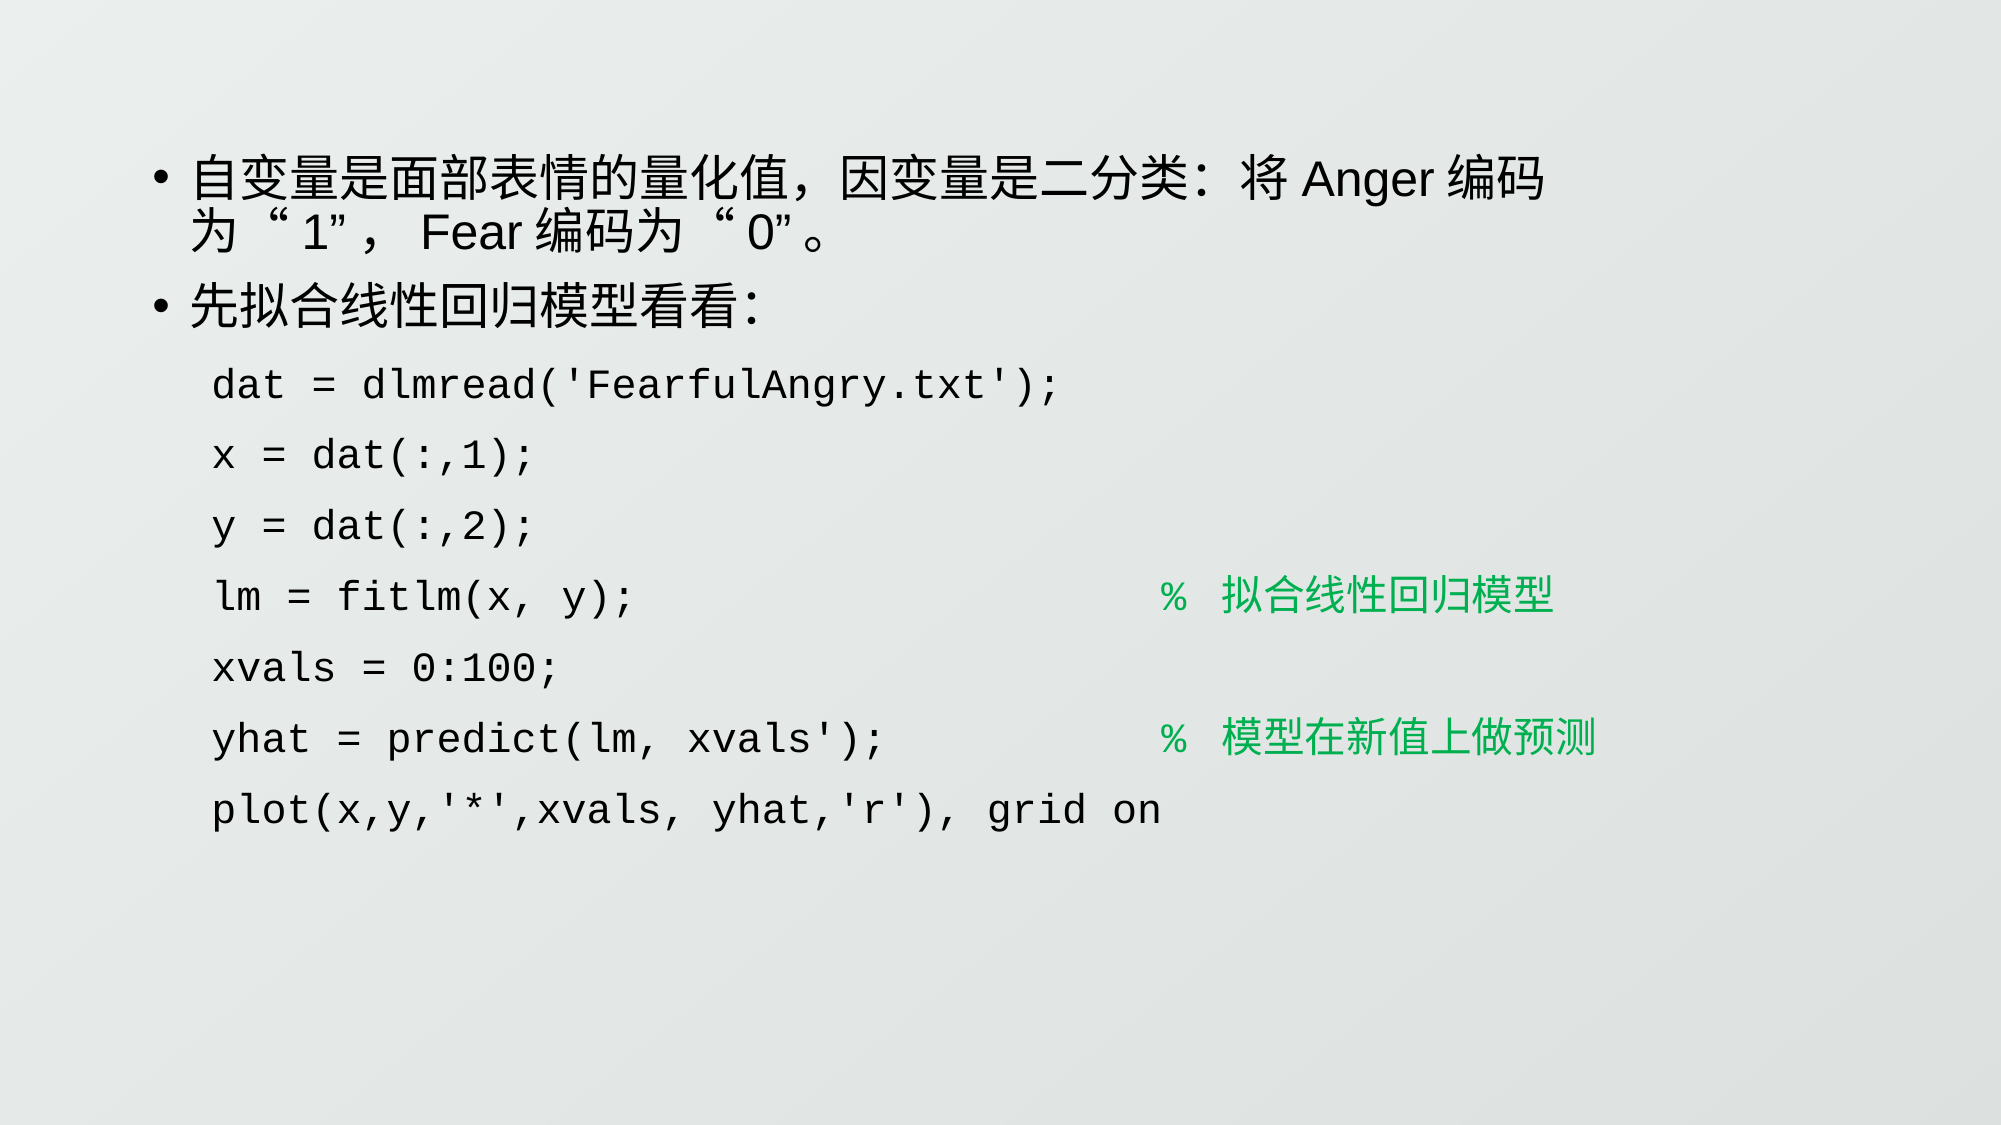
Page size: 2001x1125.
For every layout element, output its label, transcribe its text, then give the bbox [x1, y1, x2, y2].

list 自变量是面部表情的量化值，因变量是二分类：将Anger编码为“1”，Fear编码为“0”。 先拟合线性回归模型看看： dat = dlmread('FearfulAngry.txt'); x = dat(:,1); y = dat(:,2); lm = fitlm(x, y); % 拟合线性回归模型 xvals = 0:100; yhat = predict(lm, xvals'); % 模型在新值上做预测 plot(x,y,'*',xvals, yhat,'r'), grid on [137, 145, 1863, 1014]
